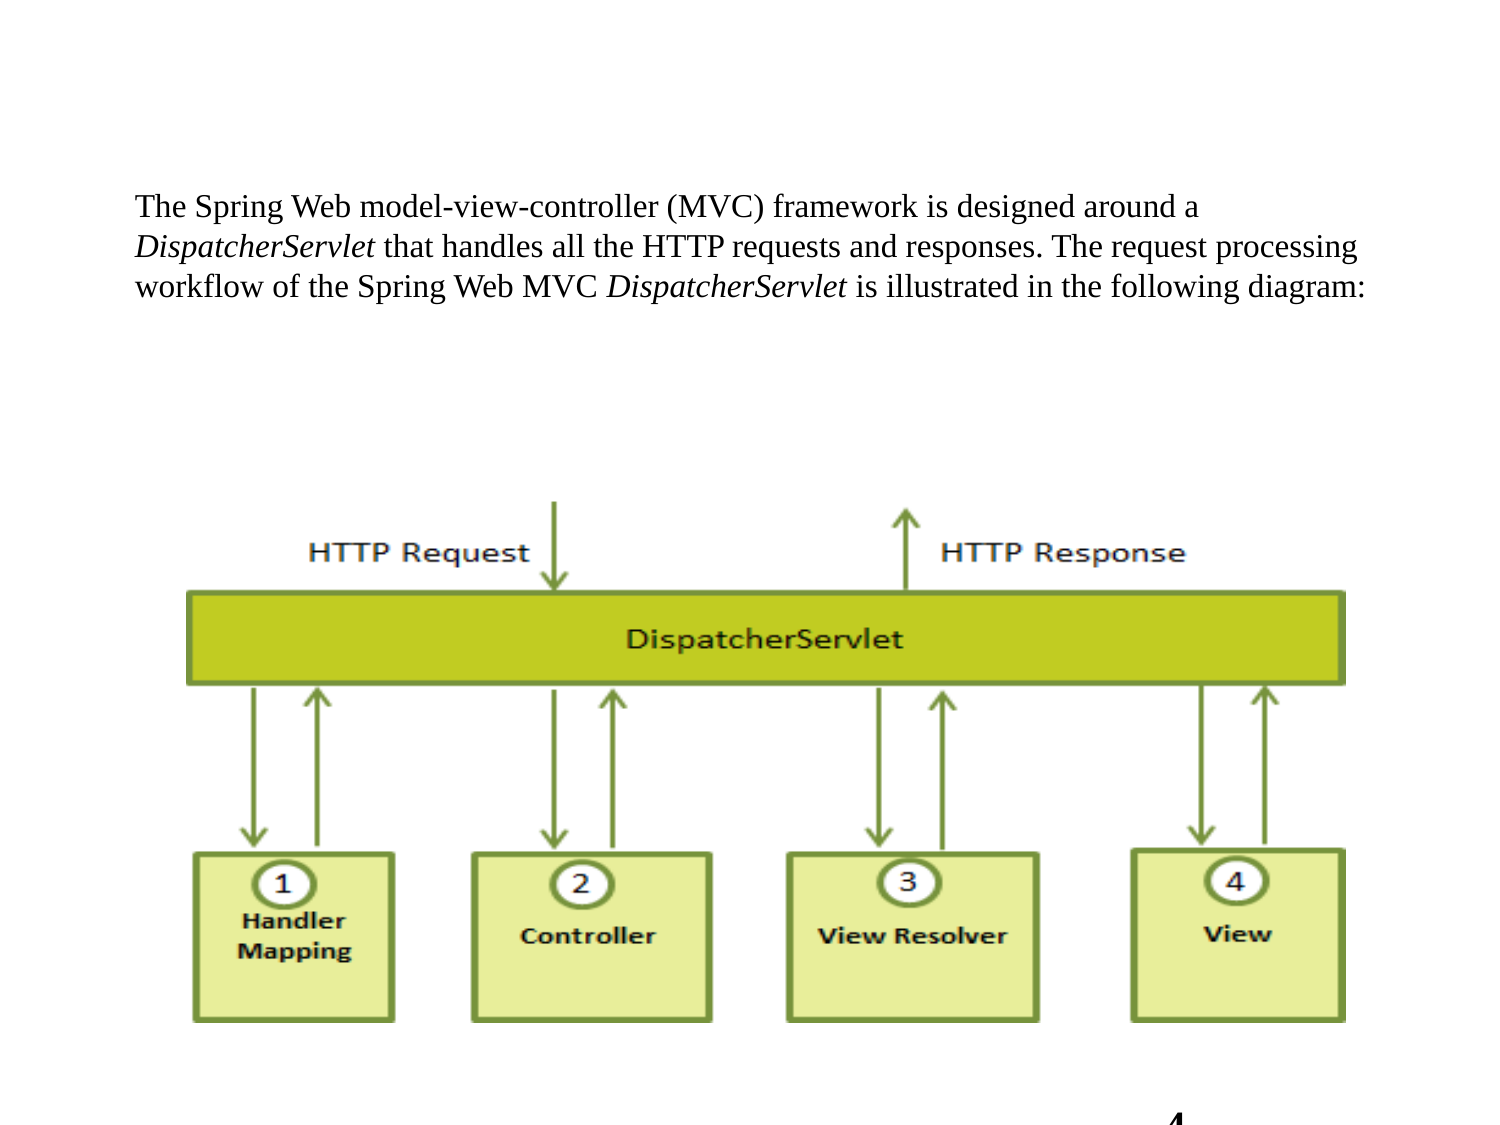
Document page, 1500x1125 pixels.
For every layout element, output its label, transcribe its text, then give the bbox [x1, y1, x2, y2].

slide_number 4 [1149, 1091, 1500, 1125]
picture [186, 487, 1346, 1023]
text_box The Spring Web model-view-controller (MVC) framework is designed around a DispatcherServlet that handles all the HTTP requests and responses. The request processing workflow of the Spring Web MVC DispatcherServlet is illustrated in the following diagram: [119, 176, 1398, 312]
